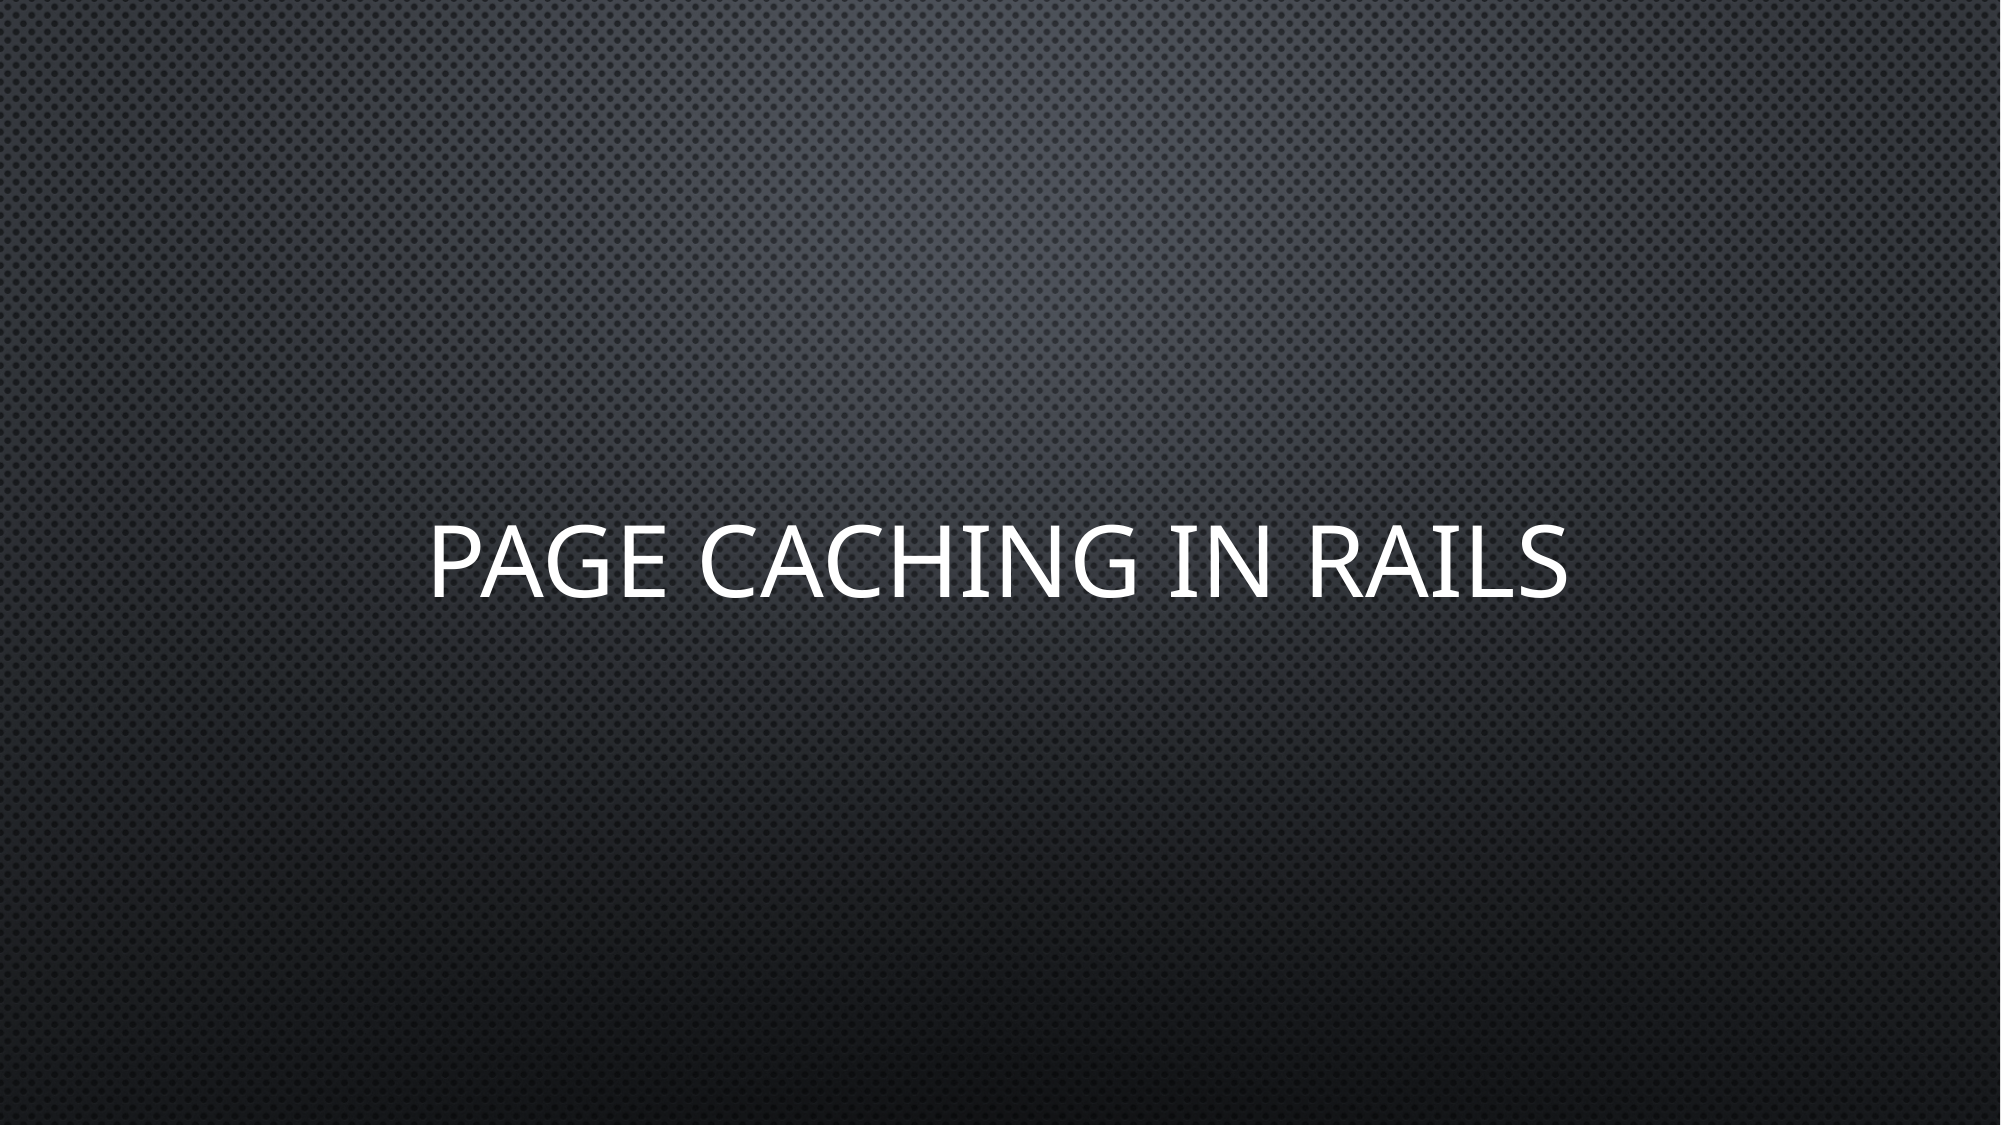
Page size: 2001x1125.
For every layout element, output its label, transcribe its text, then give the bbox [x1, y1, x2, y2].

title Page Caching in Rails [287, 99, 1711, 625]
